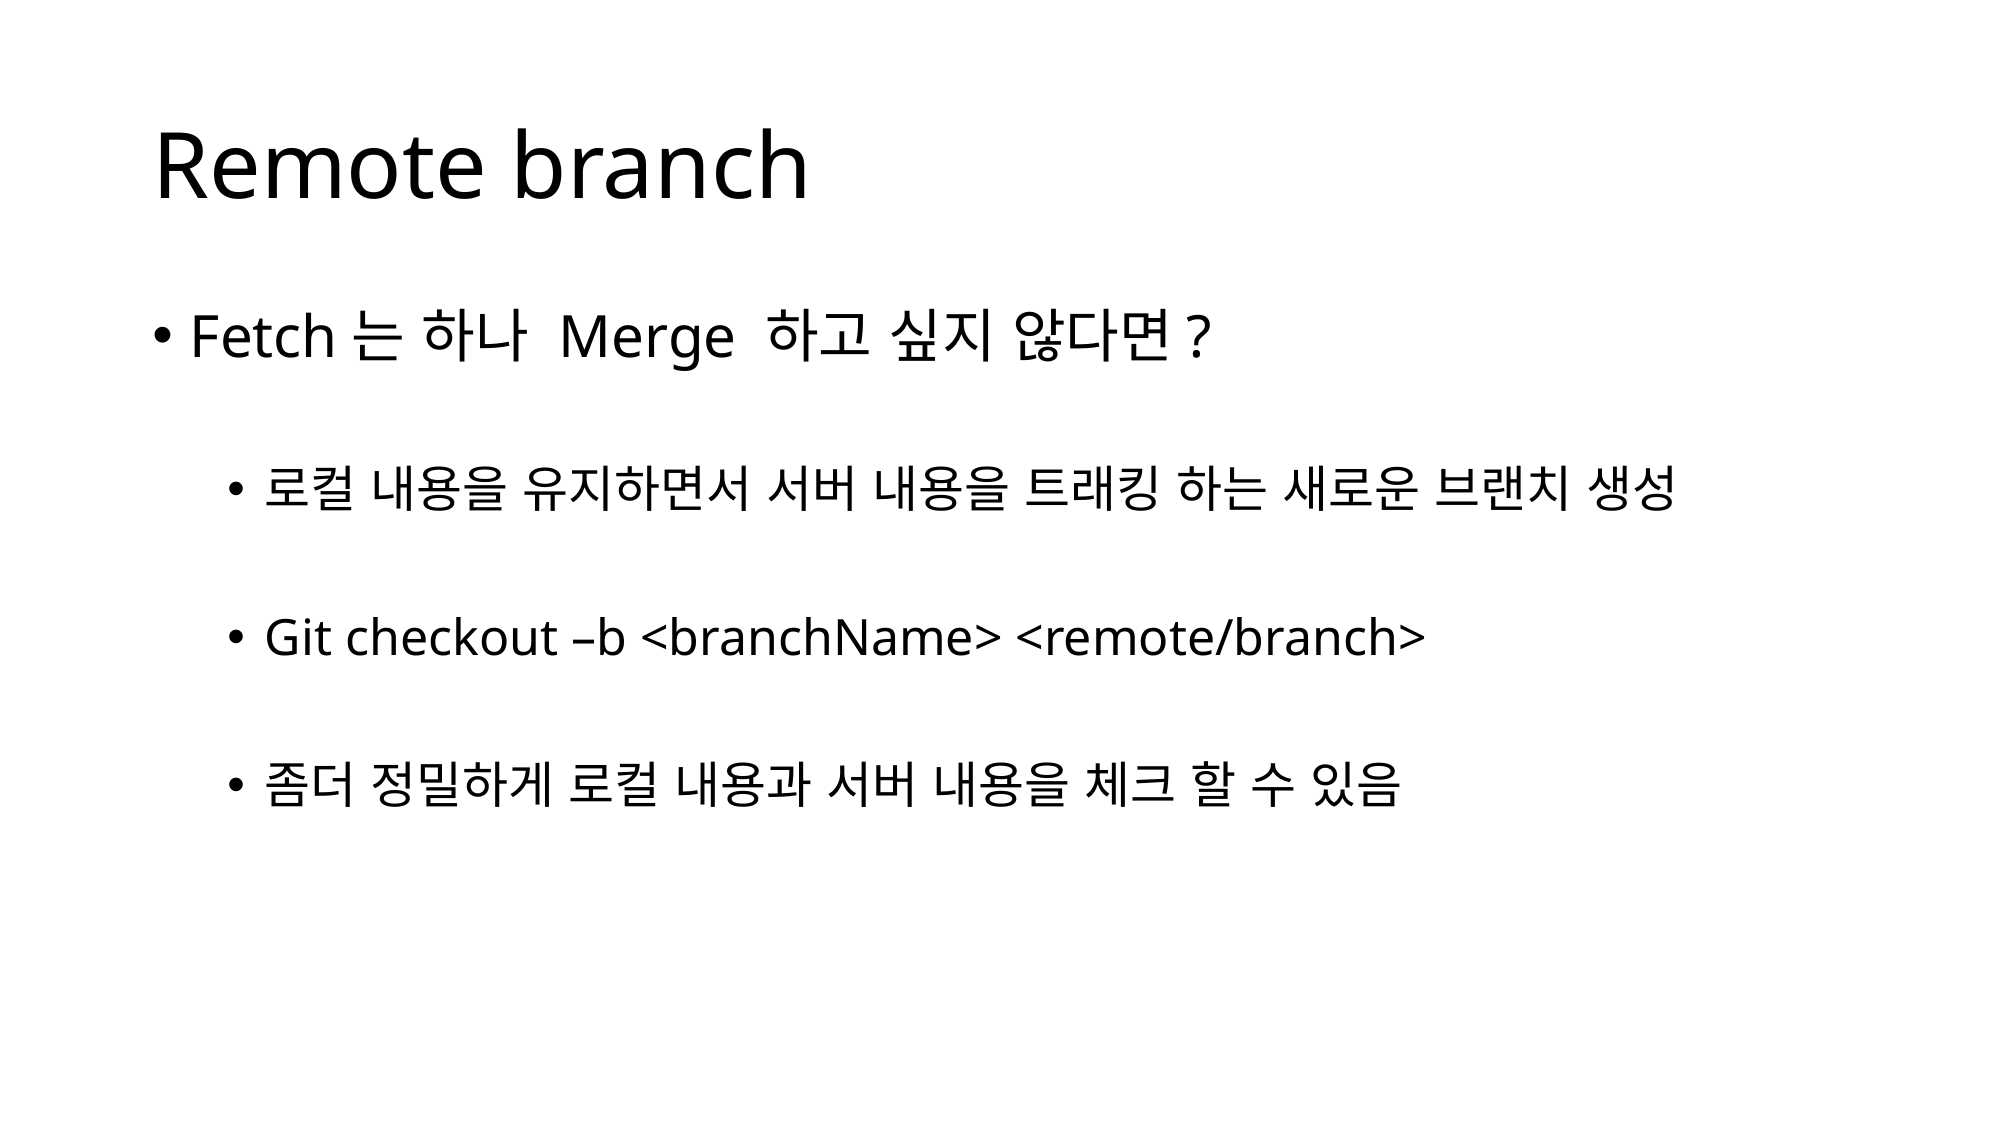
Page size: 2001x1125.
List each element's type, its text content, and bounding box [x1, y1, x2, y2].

list Fetch는 하나 Merge 하고 싶지 않다면? 로컬 내용을 유지하면서 서버 내용을 트래킹 하는 새로운 브랜치 생성 Git checkout –b <branchName> <remote/branch> 좀더 정밀하게 로컬 내용과 서버 내용을 체크 할 수 있음 [137, 299, 1863, 1014]
title Remote branch [137, 59, 1863, 278]
